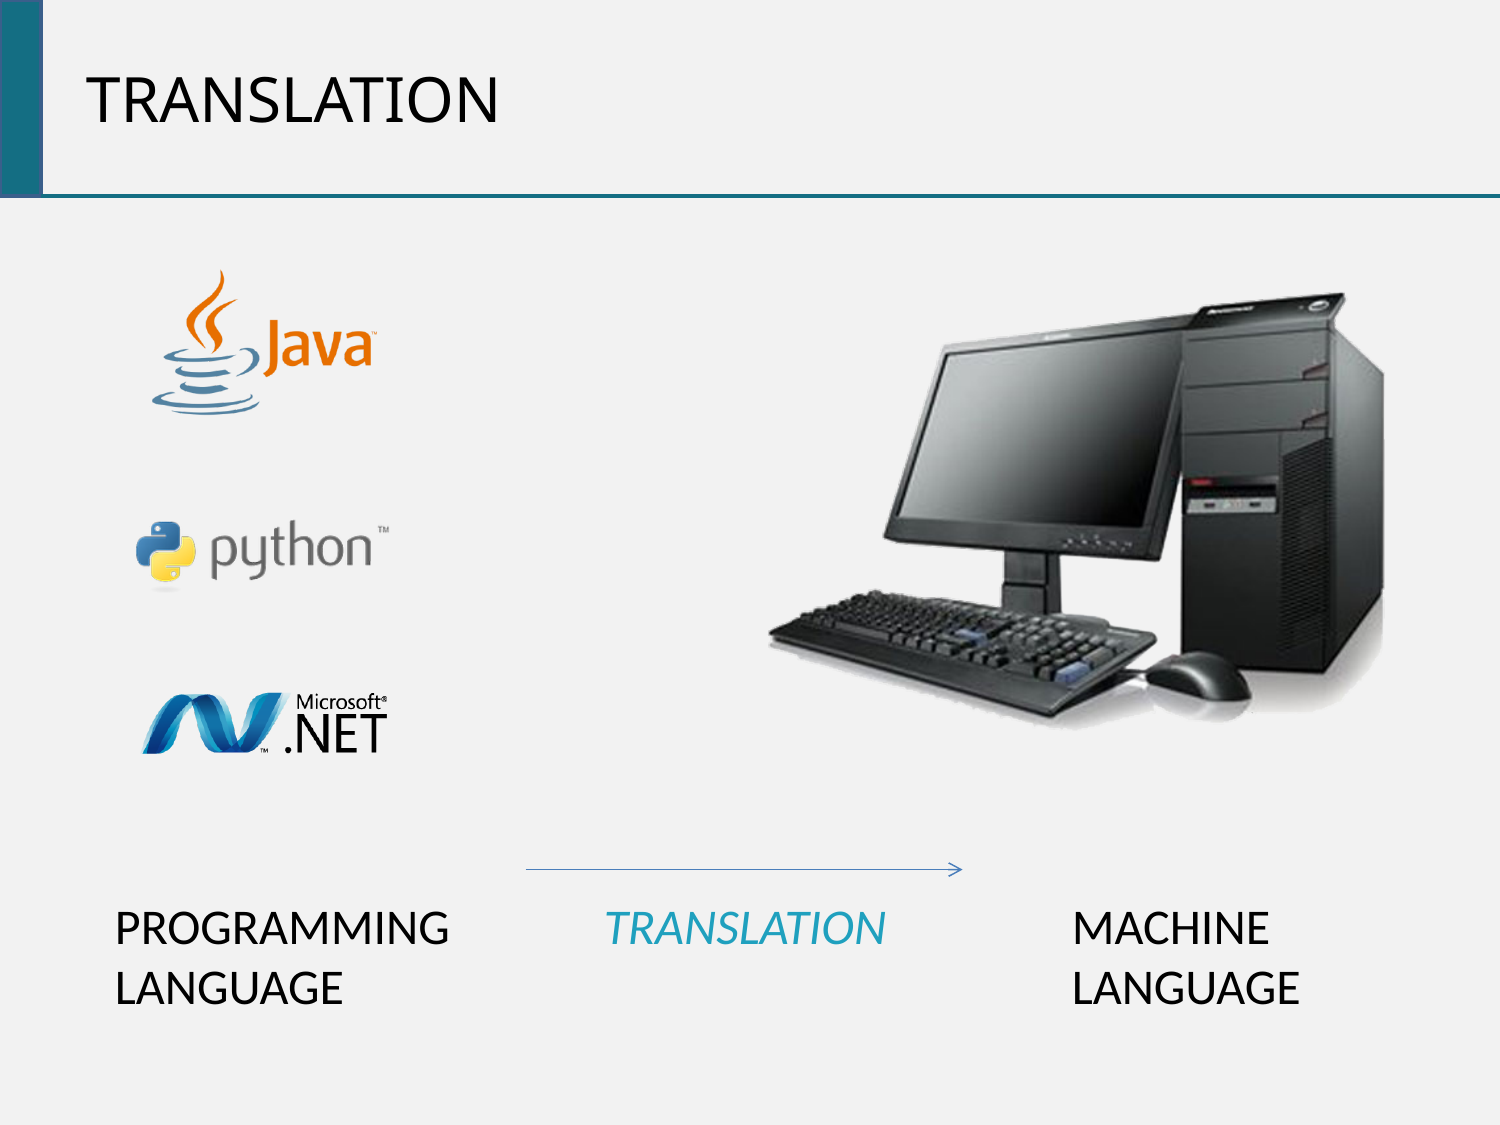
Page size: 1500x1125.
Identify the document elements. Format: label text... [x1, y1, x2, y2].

picture [749, 260, 1409, 752]
picture [140, 692, 387, 754]
text_box PROGRAMMING LANGUAGE [100, 886, 851, 1022]
text_box TRANSLATION [851, 886, 902, 962]
text_box [0, 0, 43, 198]
picture [131, 444, 396, 646]
picture [145, 266, 382, 421]
text_box TRANSLATION [70, 0, 1294, 194]
text_box MACHINE LANGUAGE [1057, 886, 1500, 1022]
